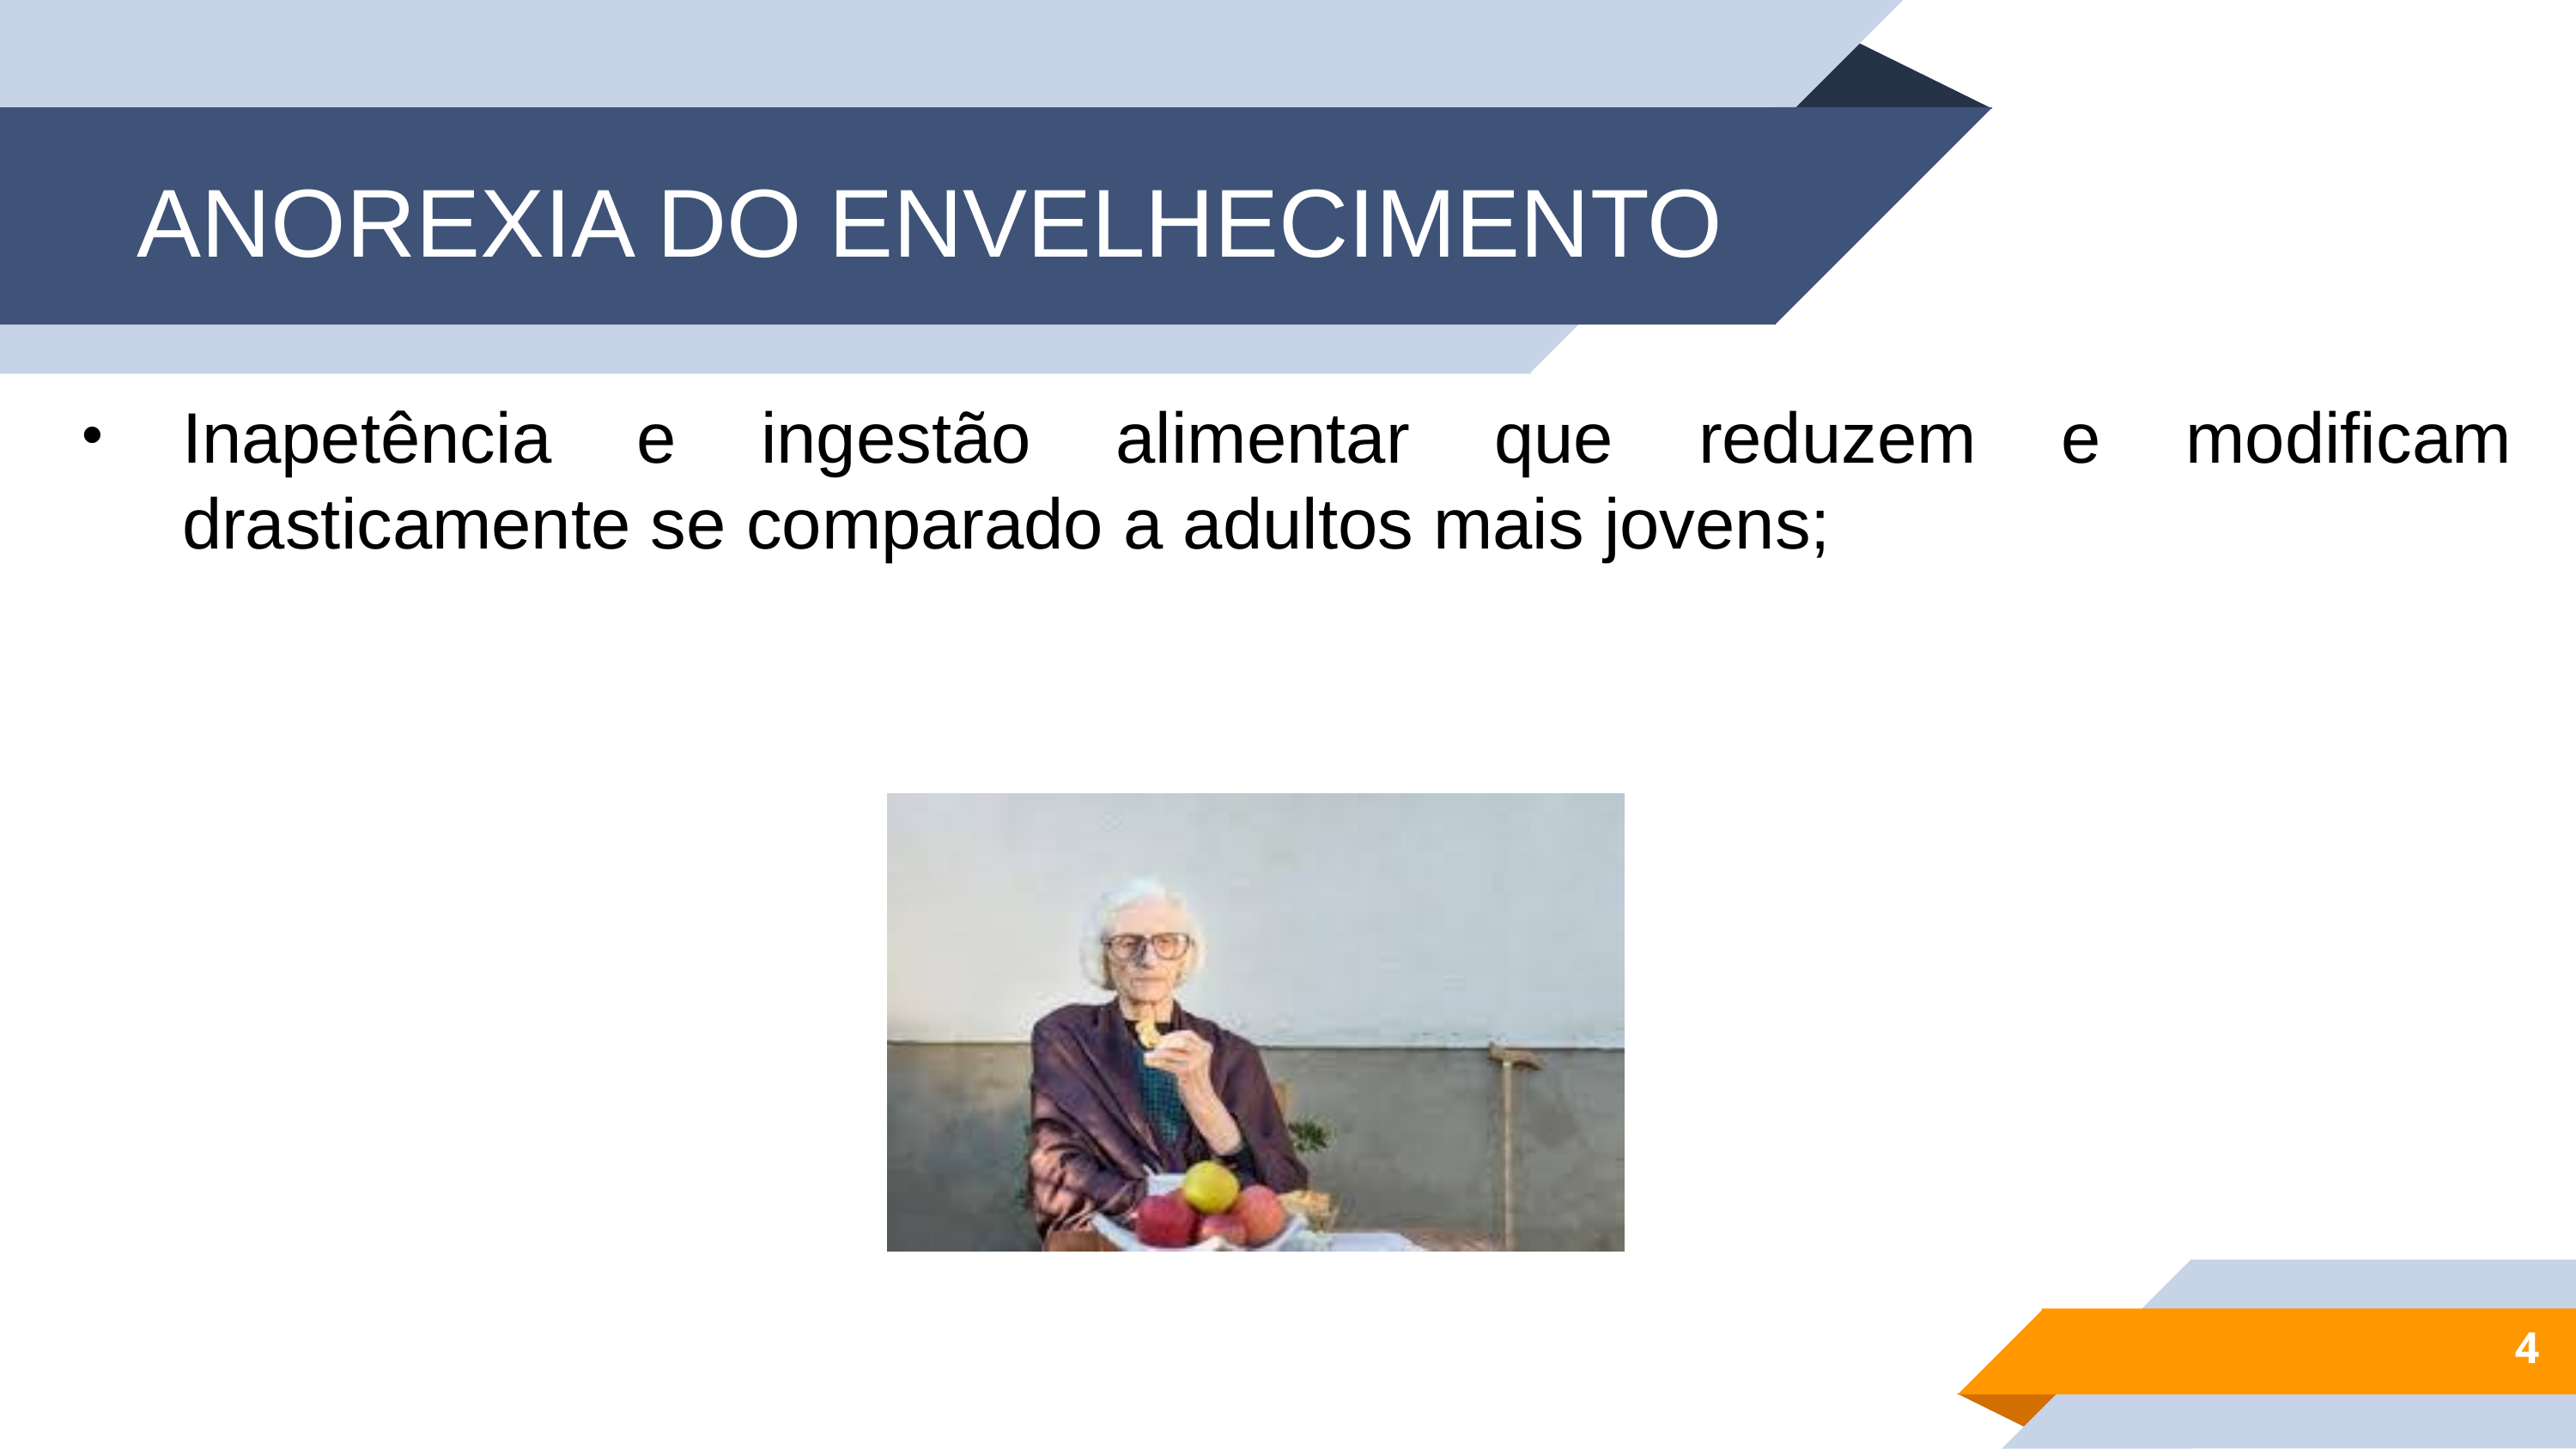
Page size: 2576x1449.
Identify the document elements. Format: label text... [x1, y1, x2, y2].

list Inapetência e ingestão alimentar que reduzem e modificam drasticamente se comparado a adultos mais jovens; [40, 378, 2526, 1305]
slide_number 4 [2146, 1306, 2566, 1395]
picture [887, 793, 1625, 1252]
title ANOREXIA DO ENVELHECIMENTO [111, 110, 1988, 327]
